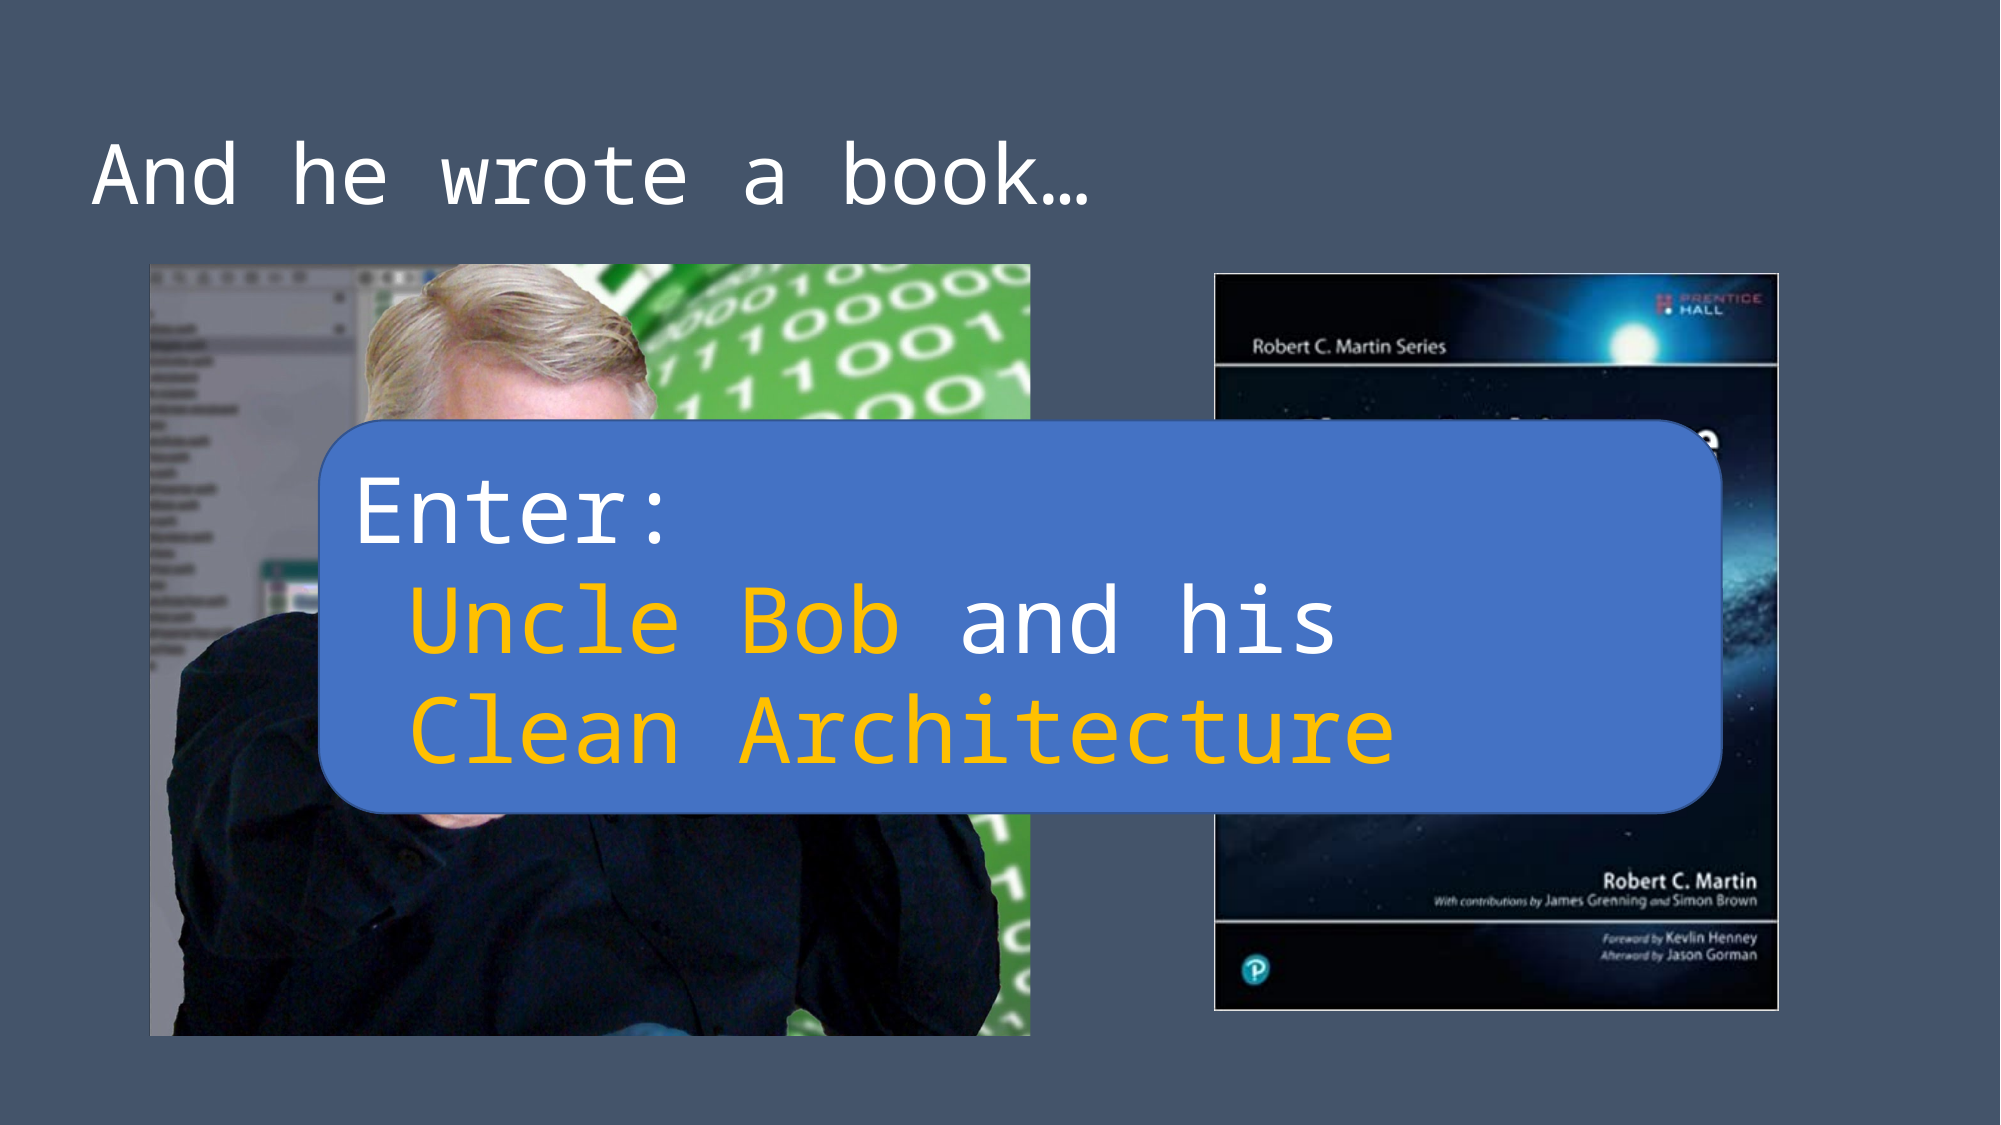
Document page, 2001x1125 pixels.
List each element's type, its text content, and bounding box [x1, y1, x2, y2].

picture [149, 264, 1031, 1037]
text_box And he wrote a book… [75, 114, 1956, 229]
picture [1214, 273, 1779, 1011]
text_box Enter: Uncle Bob and his Clean Architecture [1031, 419, 1214, 815]
